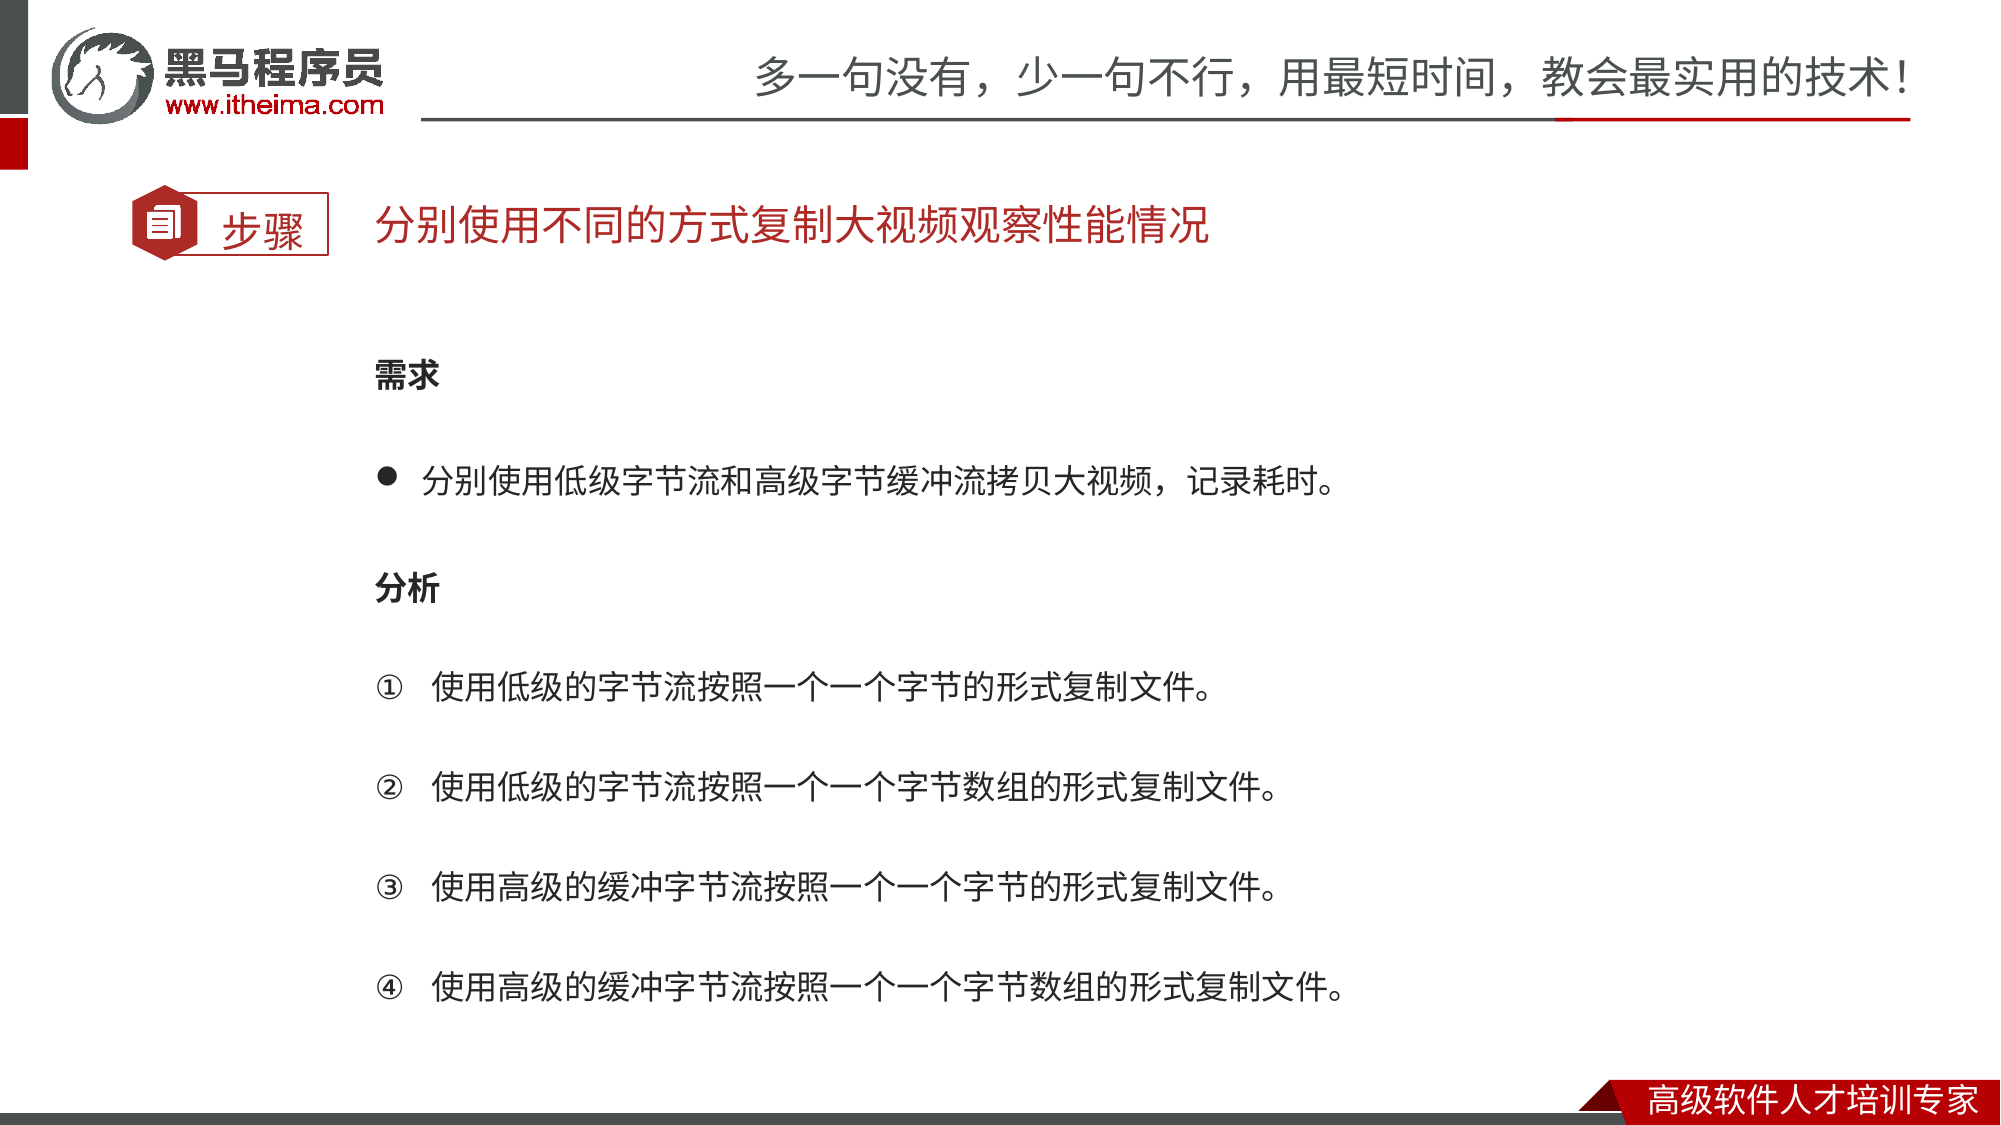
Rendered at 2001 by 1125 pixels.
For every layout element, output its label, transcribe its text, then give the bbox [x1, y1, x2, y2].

list 需求 分别使用低级字节流和高级字节缓冲流拷贝大视频，记录耗时。 分析 使用低级的字节流按照一个一个字节的形式复制文件。 使用低级的字节流按照一个一个字节数组的形式复制文件。 使用高级的缓冲字节流按照一个一个字节的形式复制文件。 使用高级的缓冲字节流按照一个一个字节数组的形式复制文件。 [360, 286, 1872, 979]
list 分别使用不同的方式复制大视频观察性能情况 [360, 181, 1872, 267]
picture [147, 205, 181, 239]
picture [50, 26, 384, 125]
